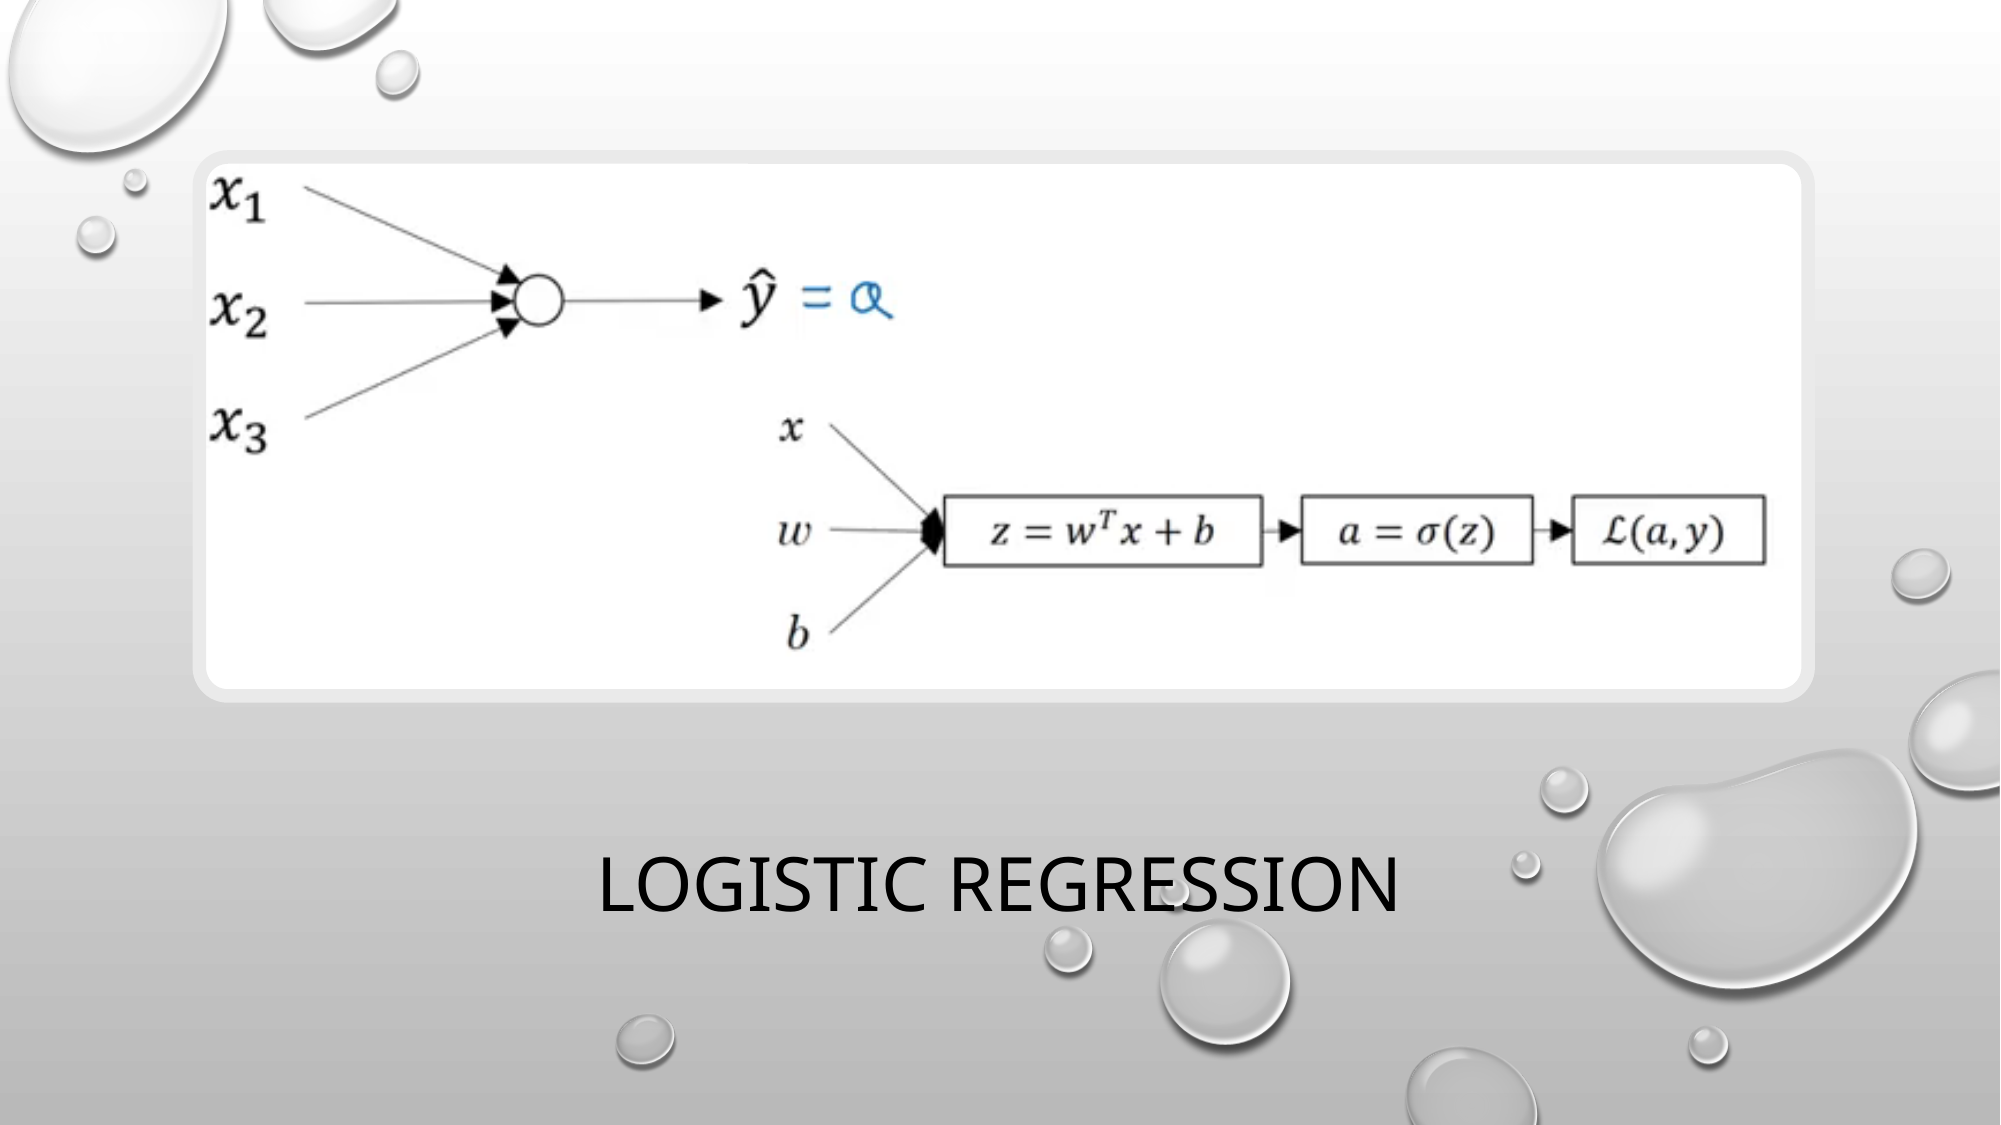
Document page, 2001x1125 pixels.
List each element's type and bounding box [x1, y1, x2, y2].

picture [0, 0, 2000, 1125]
list [578, 156, 1809, 511]
